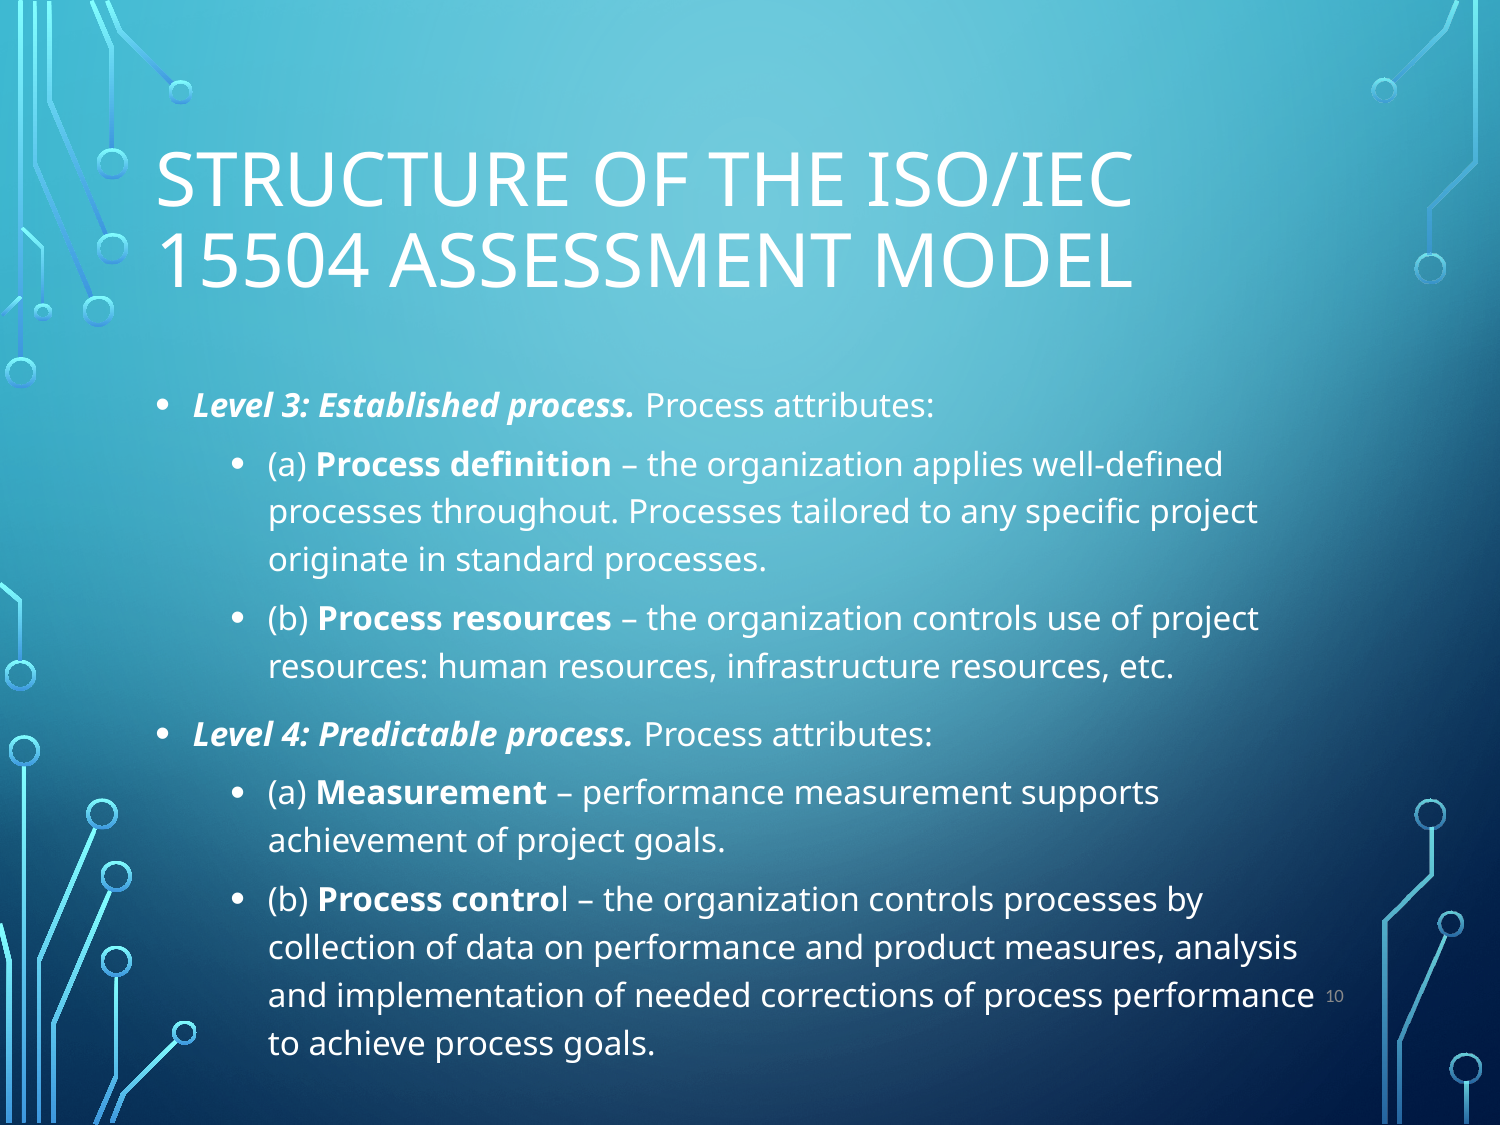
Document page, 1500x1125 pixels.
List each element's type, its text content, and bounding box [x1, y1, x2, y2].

list Level 3: Established process. Process attributes: (a) Process definition – the organization applies well-defined processes throughout. Processes tailored to any specific project originate in standard processes. (b) Process resources – the organization controls use of project resources: human resources, infrastructure resources, etc. Level 4: Predictable process. Process attributes: (a) Measurement – performance measurement supports achievement of project goals. (b) Process control – the organization controls processes by collection of data on performance and product measures, analysis and implementation of needed corrections of process performance to achieve process goals. [140, 369, 1360, 950]
slide_number 10 [1264, 965, 1360, 1025]
title Structure of the ISO/IEC 15504 Assessment Model [140, 101, 1360, 344]
